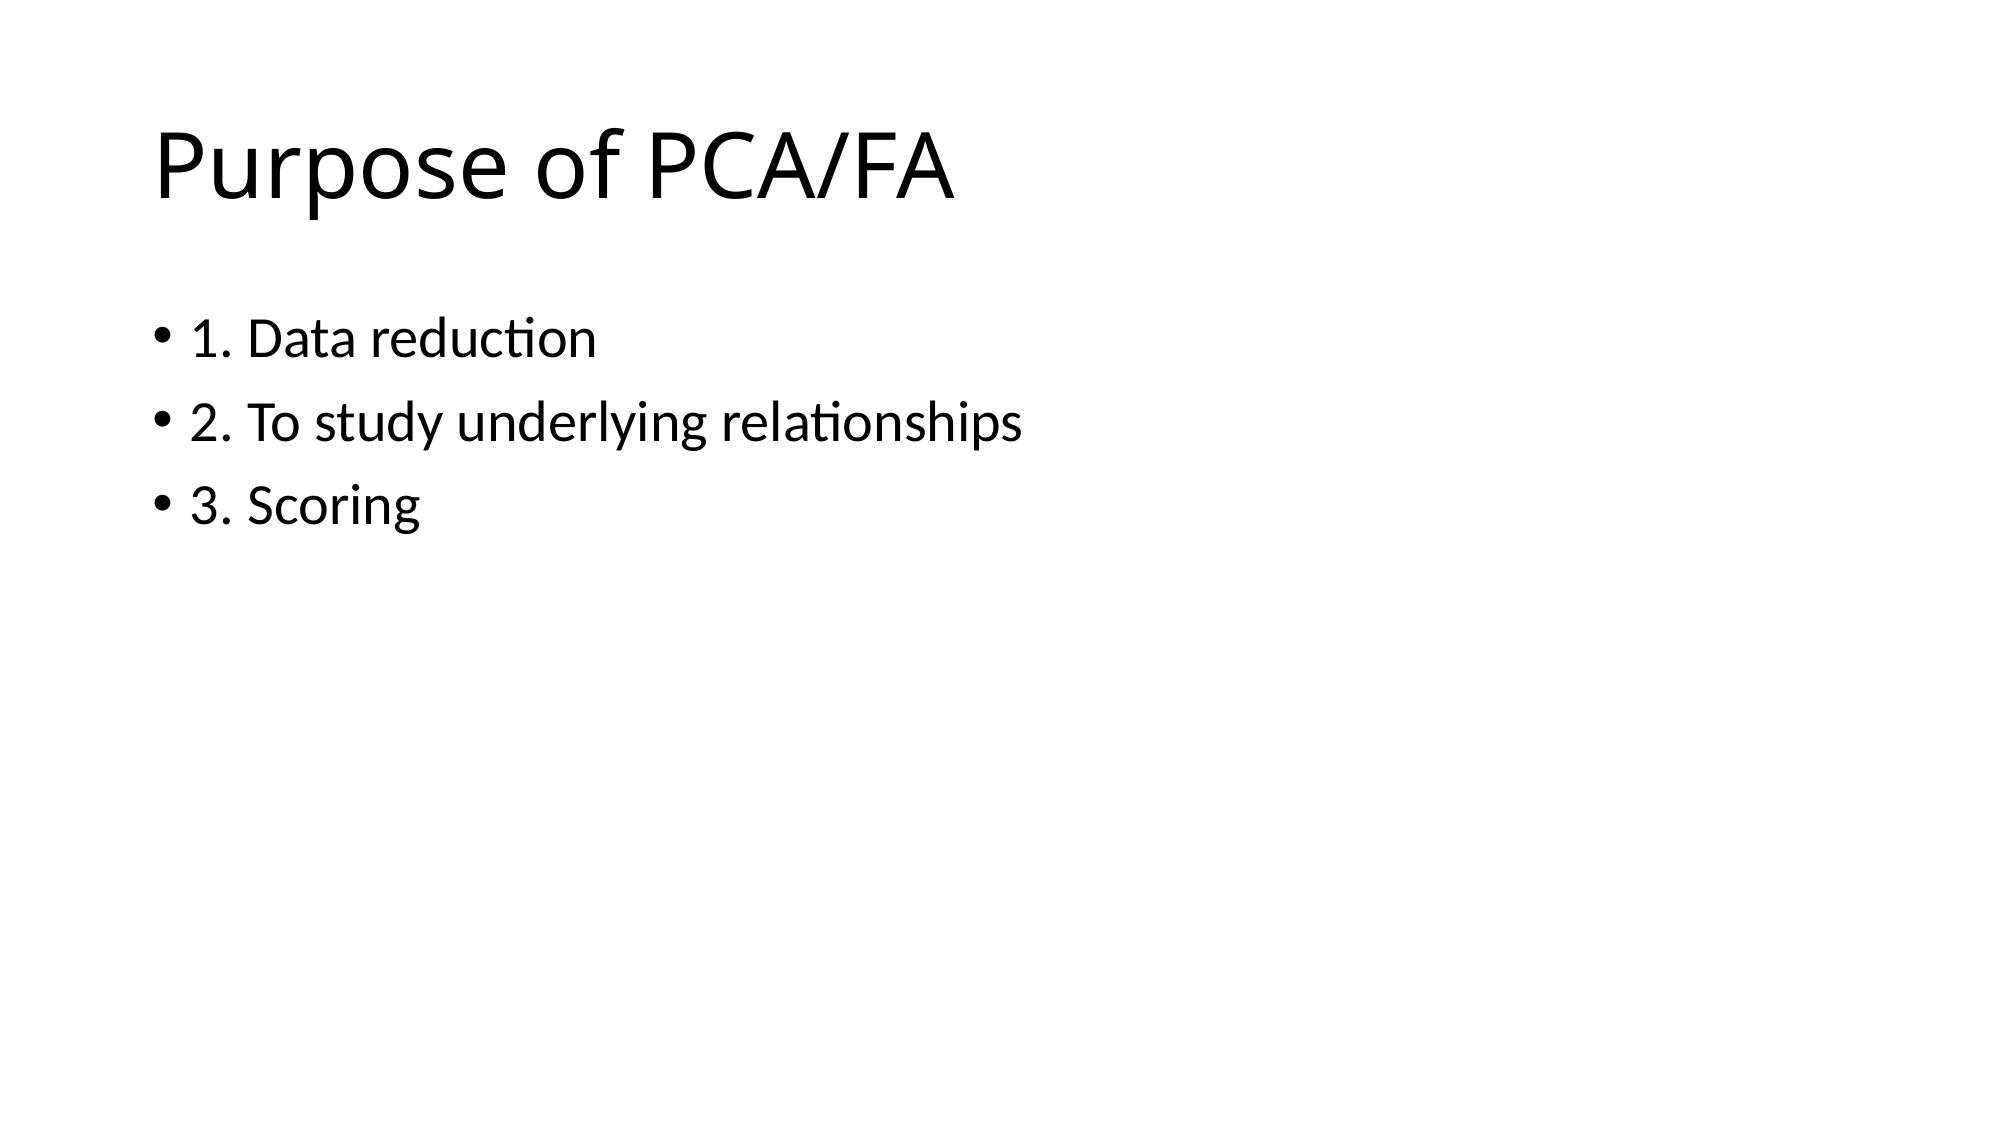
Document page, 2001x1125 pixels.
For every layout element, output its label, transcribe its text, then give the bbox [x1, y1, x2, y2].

list 1. Data reduction 2. To study underlying relationships 3. Scoring [137, 299, 1863, 1014]
title Purpose of PCA/FA [137, 59, 1863, 278]
